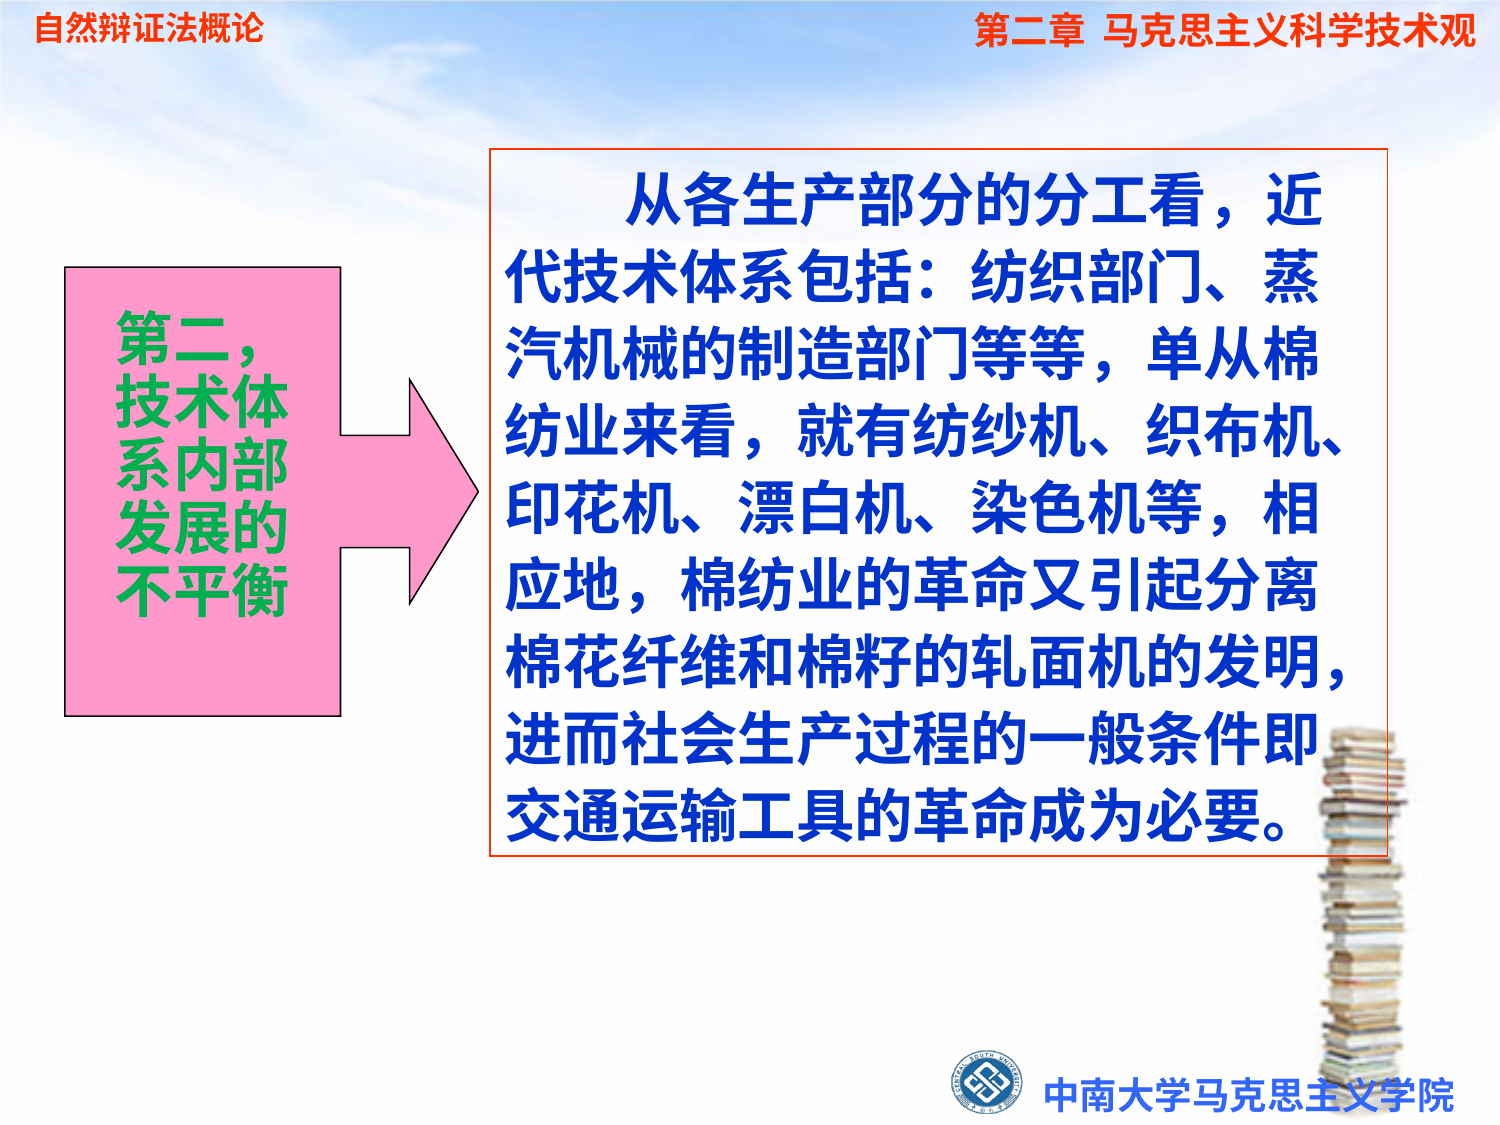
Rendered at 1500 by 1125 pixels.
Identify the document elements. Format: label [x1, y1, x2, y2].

picture [0, 0, 1500, 1125]
text_box [64, 148, 1388, 937]
